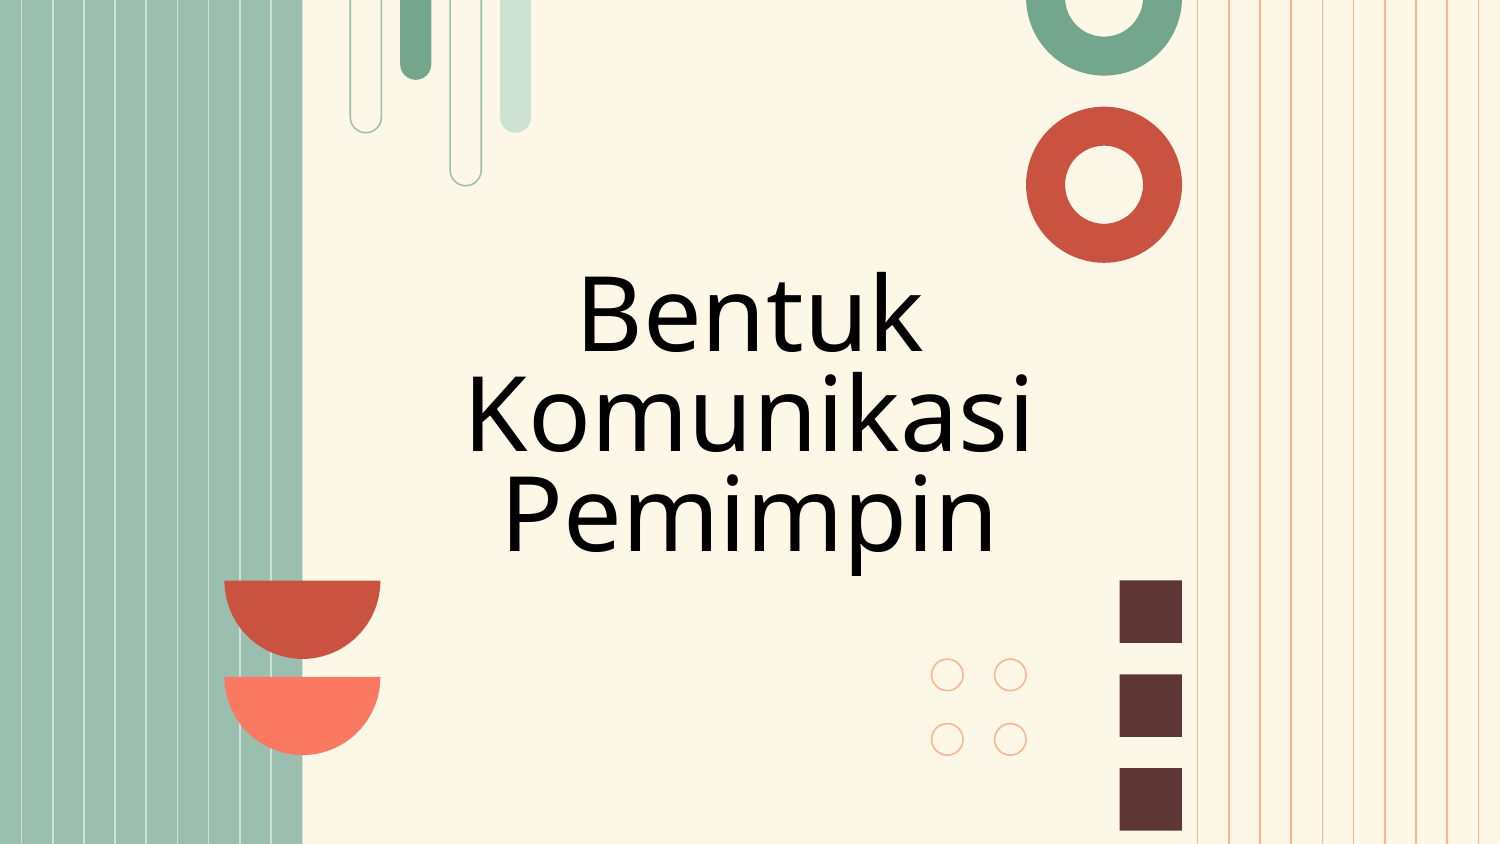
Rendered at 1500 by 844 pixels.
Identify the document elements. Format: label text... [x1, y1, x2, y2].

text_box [224, 502, 381, 756]
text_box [1025, 0, 1183, 264]
title Bentuk Komunikasi Pemimpin [302, 194, 1198, 650]
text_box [1119, 580, 1183, 844]
